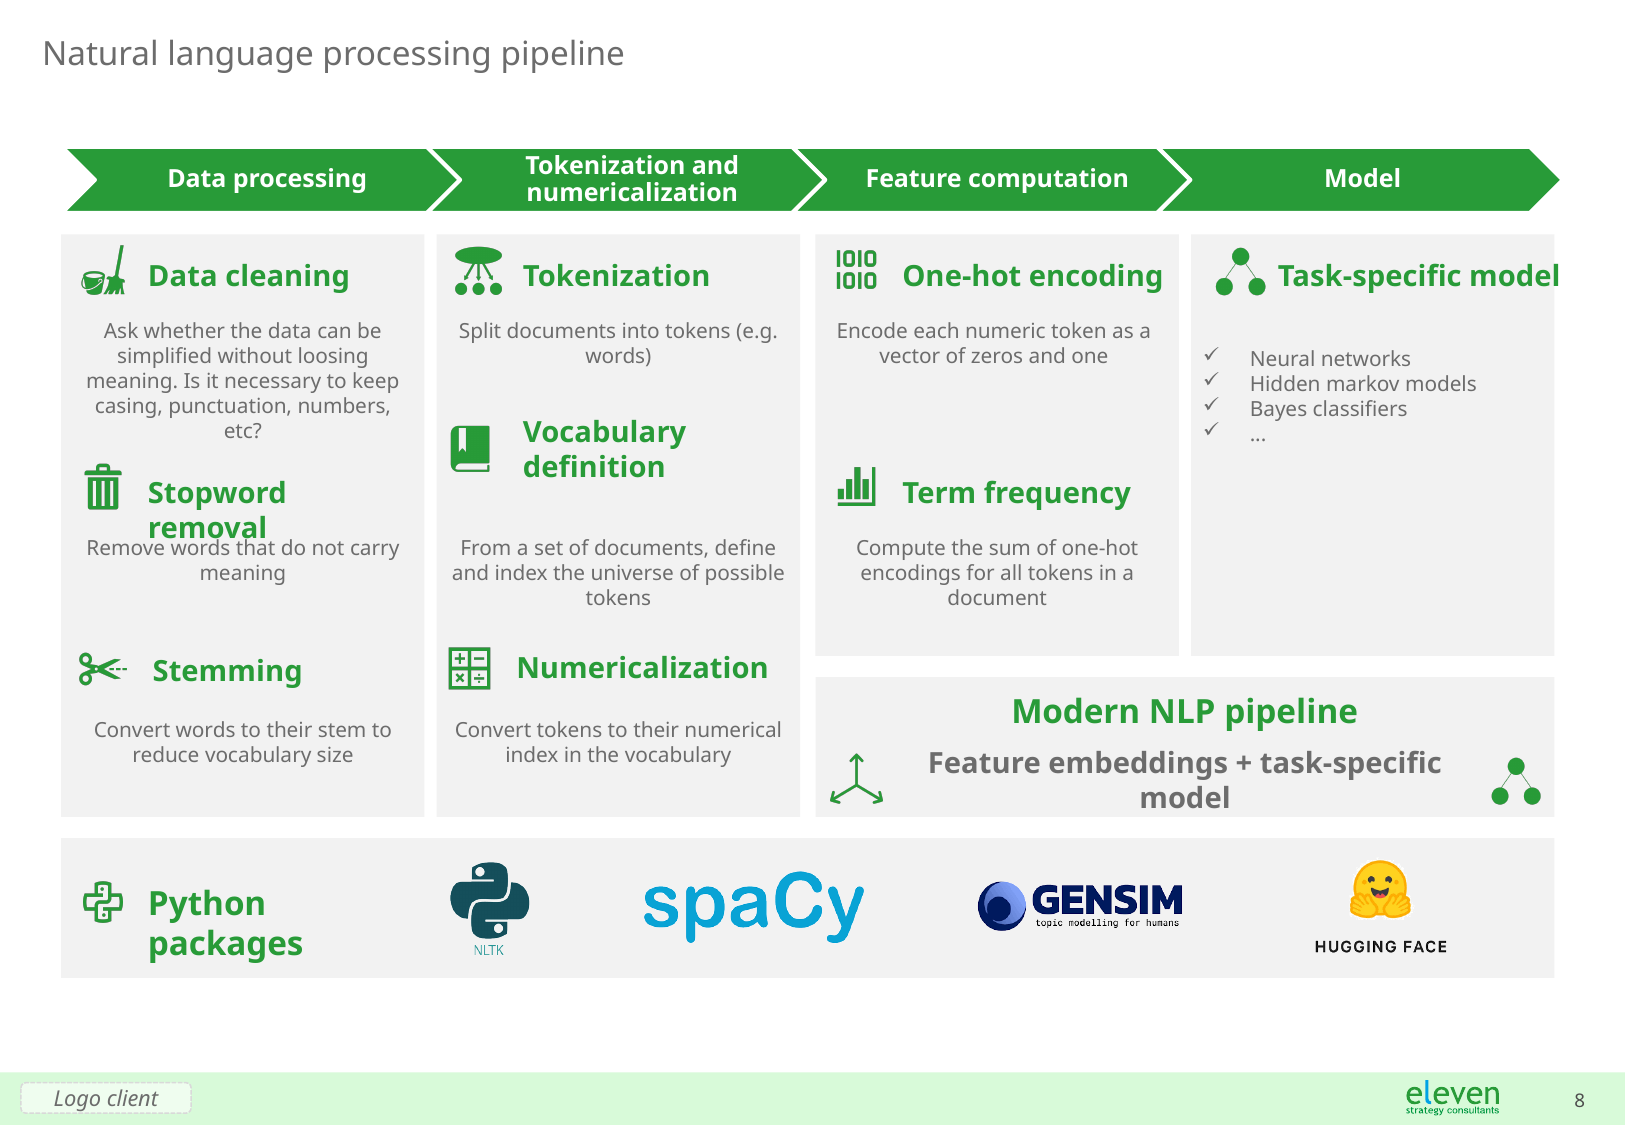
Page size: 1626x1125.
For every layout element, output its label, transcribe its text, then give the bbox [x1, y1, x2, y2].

text_box Convert words to their stem to reduce vocabulary size [61, 704, 425, 778]
picture [829, 459, 884, 514]
text_box Neural networks Hidden markov models Bayes classifiers ... [1191, 334, 1555, 458]
text_box Vocabulary definition [436, 389, 799, 496]
picture [1211, 241, 1270, 298]
text_box [813, 675, 908, 819]
text_box Feature embeddings + task-specific model [908, 742, 1462, 827]
text_box Encode each numeric token as a vector of zeros and one [812, 305, 1176, 380]
text_box Remove words that do not carry meaning [61, 522, 425, 597]
title Natural language processing pipeline [26, 23, 1593, 137]
text_box [1189, 232, 1556, 658]
picture [76, 242, 130, 297]
text_box Task-specific model [1191, 234, 1600, 305]
picture [643, 866, 866, 948]
picture [444, 422, 497, 474]
text_box Ask whether the data can be simplified without loosing meaning. Is it necessary to keep casing, punctuation, numbers, etc? [61, 305, 425, 450]
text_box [60, 146, 1564, 214]
picture [830, 243, 883, 297]
text_box Numericalization [429, 626, 793, 697]
picture [973, 852, 1188, 962]
text_box [435, 232, 802, 819]
text_box Stopword removal [61, 450, 425, 522]
picture [1295, 846, 1473, 968]
text_box From a set of documents, define and index the universe of possible tokens [436, 522, 801, 622]
text_box [1462, 675, 1557, 819]
picture [452, 244, 505, 296]
picture [77, 876, 128, 927]
text_box Term frequency [815, 450, 1179, 521]
text_box Convert tokens to their numerical index in the vocabulary [436, 704, 801, 778]
picture [76, 642, 130, 696]
picture [443, 855, 536, 959]
picture [829, 751, 884, 806]
text_box [59, 232, 427, 819]
text_box One-hot encoding [815, 234, 1179, 305]
text_box Python packages [61, 870, 425, 975]
text_box Data cleaning [61, 234, 425, 305]
text_box Tokenization [436, 234, 801, 305]
picture [1486, 751, 1545, 806]
text_box [813, 232, 1181, 658]
picture [76, 459, 130, 514]
text_box Modern NLP pipeline [815, 666, 1555, 742]
picture [443, 641, 497, 697]
text_box [59, 836, 1556, 980]
text_box Stemming [65, 628, 430, 699]
text_box Compute the sum of one-hot encodings for all tokens in a document [815, 522, 1179, 622]
text_box Split documents into tokens (e.g. words) [436, 305, 801, 380]
